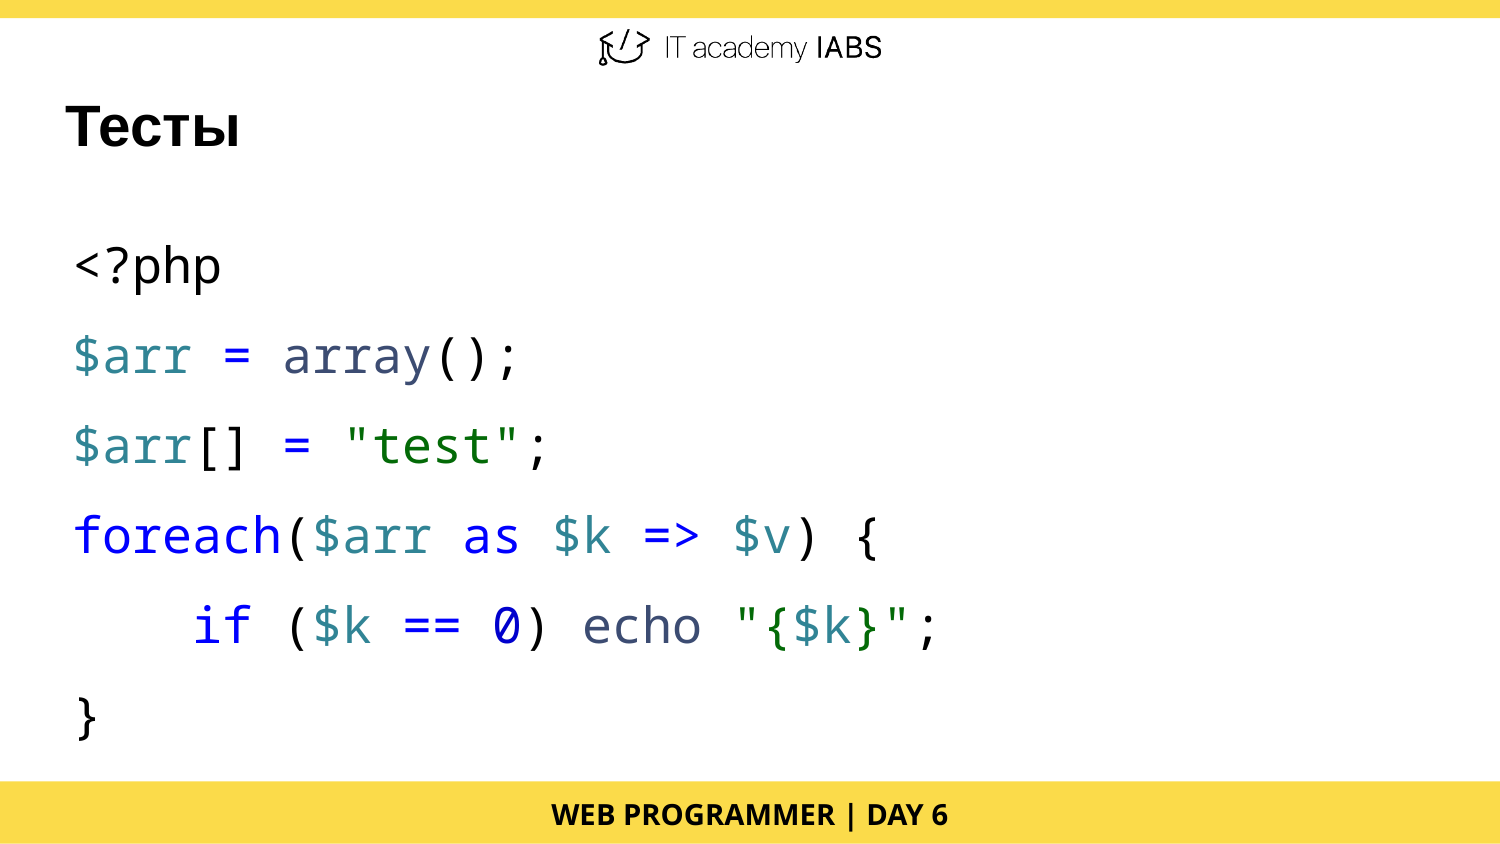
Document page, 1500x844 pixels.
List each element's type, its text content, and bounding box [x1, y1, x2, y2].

text_box [0, 0, 1500, 19]
text_box [0, 781, 340, 844]
picture [591, 18, 887, 71]
text_box WEB PROGRAMMER | DAY 6 [340, 781, 1160, 844]
text_box [1160, 781, 1500, 844]
text_box <?php $arr = array(); $arr[] = "test"; foreach($arr as $k => $v) { if ($k == 0) echo "{$k}"; } [51, 189, 1449, 750]
text_box Тесты [51, 72, 1449, 167]
